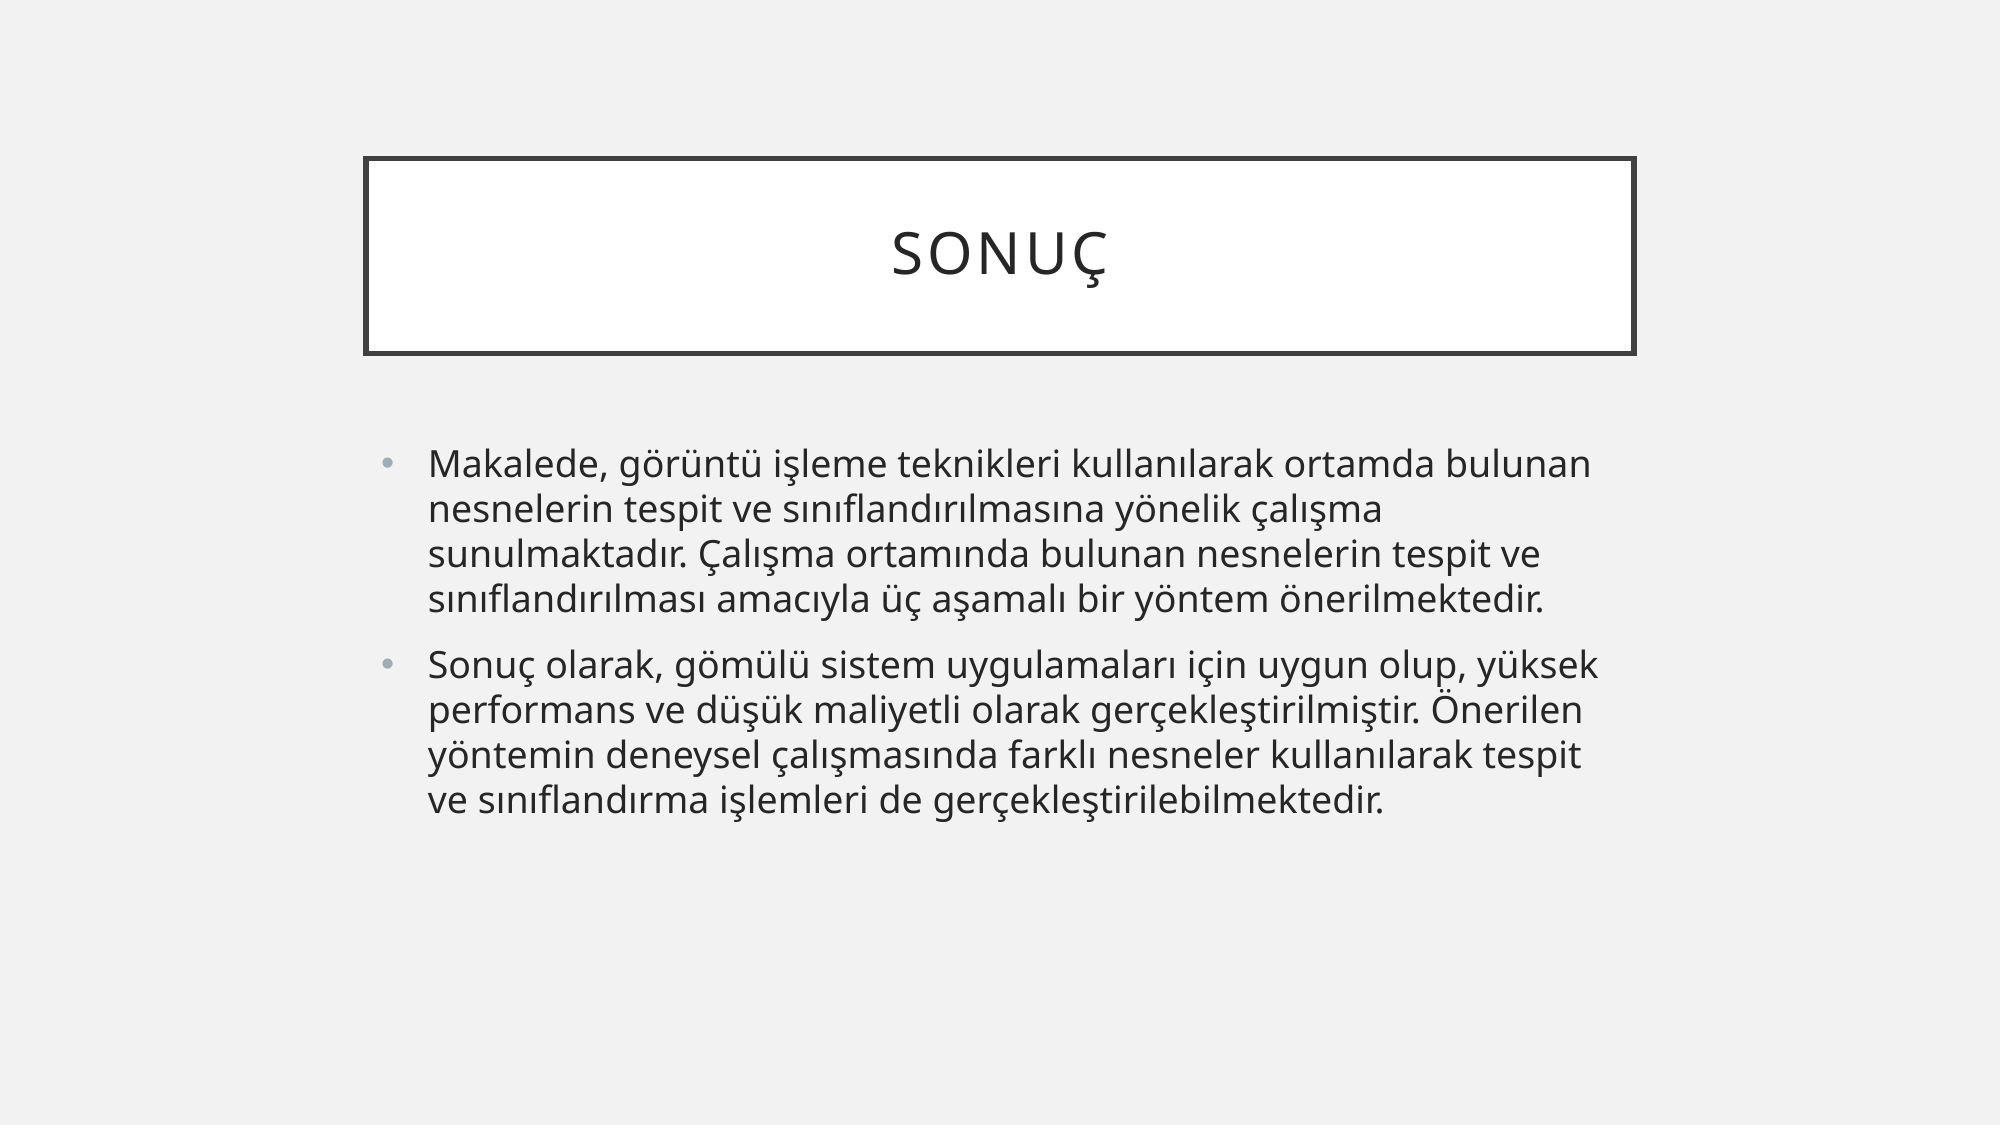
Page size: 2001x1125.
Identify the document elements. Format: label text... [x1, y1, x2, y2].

title SONUÇ [363, 156, 1637, 356]
list Makalede, görüntü işleme teknikleri kullanılarak ortamda bulunan nesnelerin tespit ve sınıflandırılmasına yönelik çalışma sunulmaktadır. Çalışma ortamında bulunan nesnelerin tespit ve sınıflandırılması amacıyla üç aşamalı bir yöntem önerilmektedir. Sonuç olarak, gömülü sistem uygulamaları için uygun olup, yüksek performans ve düşük maliyetli olarak gerçekleştirilmiştir. Önerilen yöntemin deneysel çalışmasında farklı nesneler kullanılarak tespit ve sınıflandırma işlemleri de gerçekleştirilebilmektedir. [366, 432, 1634, 942]
